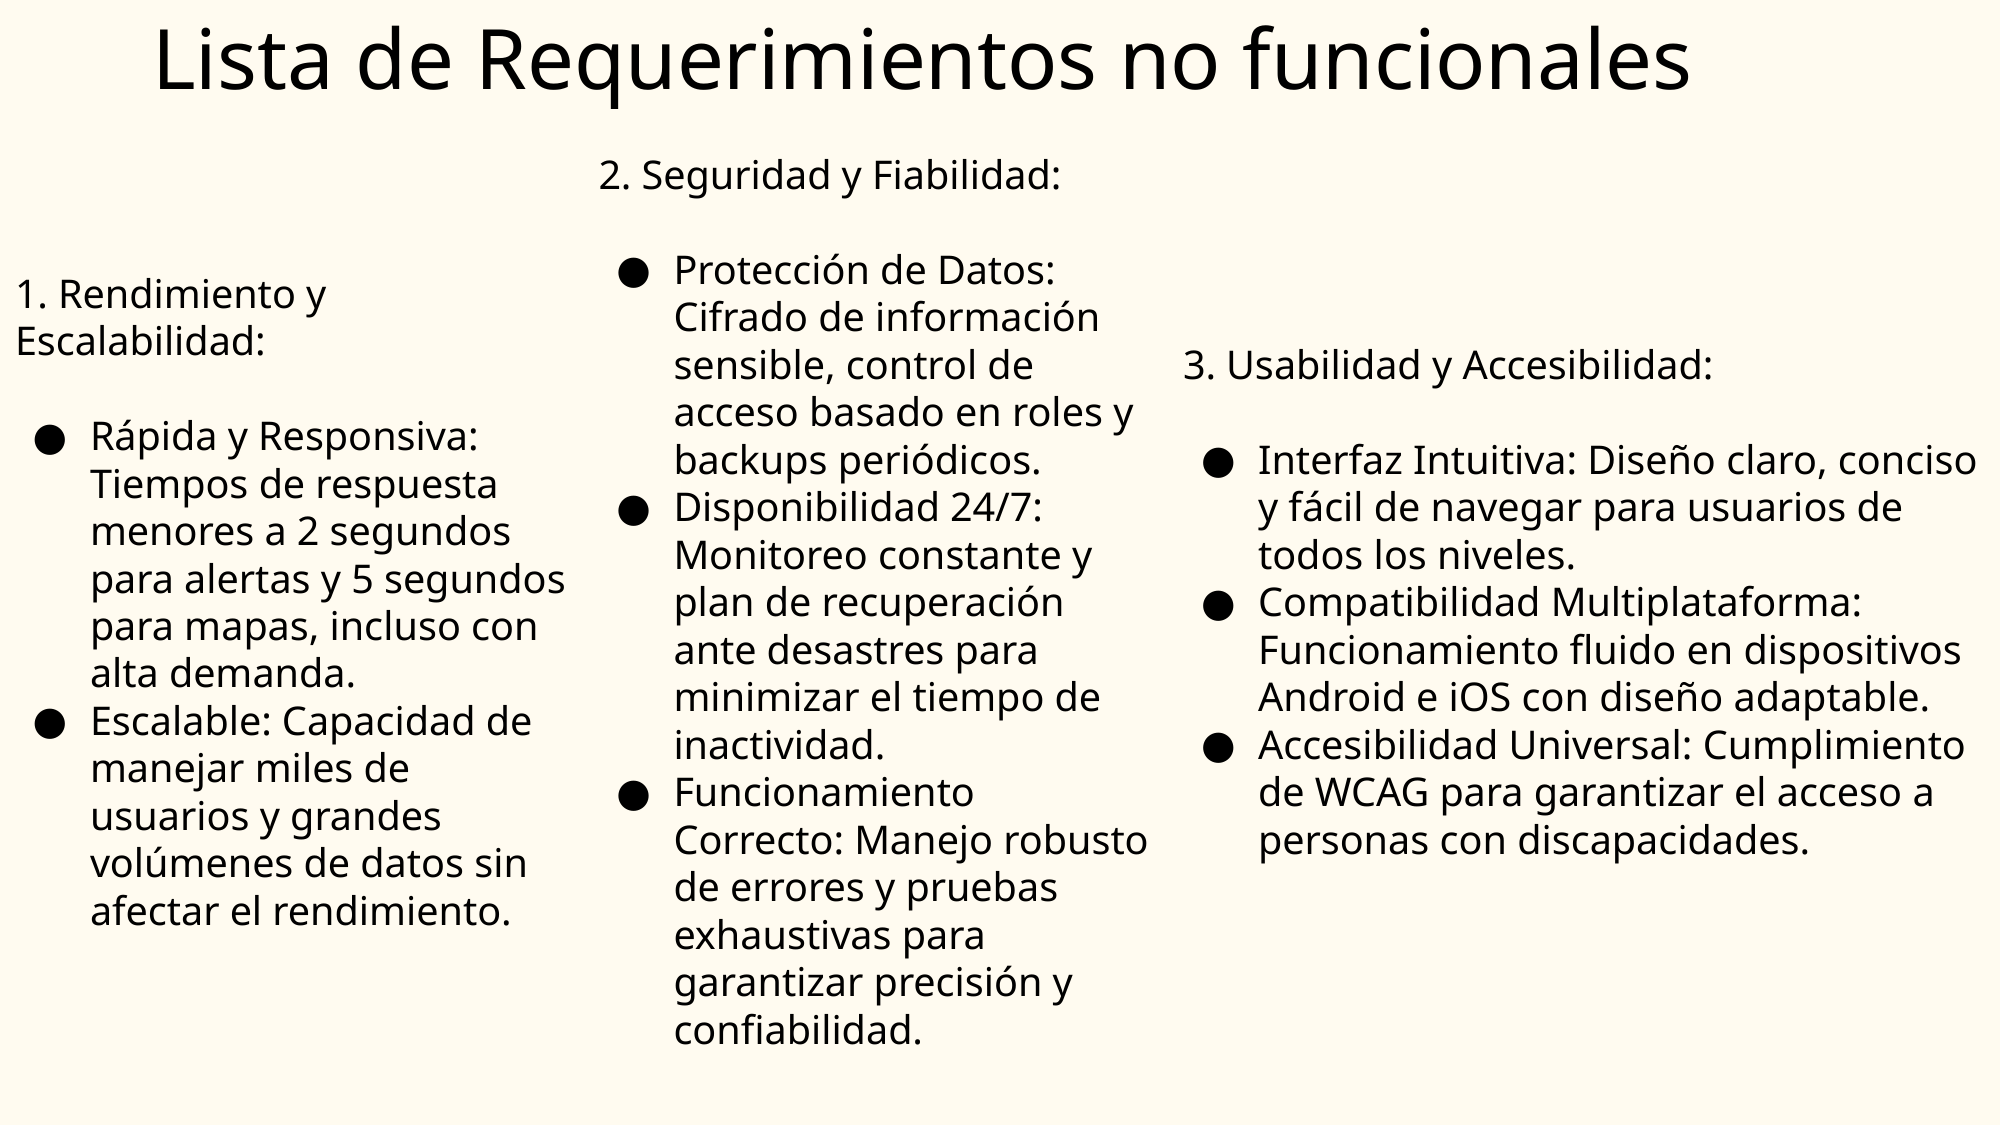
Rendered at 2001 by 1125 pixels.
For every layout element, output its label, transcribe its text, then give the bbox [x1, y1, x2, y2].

text_box 1. Rendimiento y Escalabilidad: Rápida y Responsiva: Tiempos de respuesta menores a 2 segundos para alertas y 5 segundos para mapas, incluso con alta demanda. Escalable: Capacidad de manejar miles de usuarios y grandes volúmenes de datos sin afectar el rendimiento. [0, 124, 583, 1125]
title Lista de Requerimientos no funcionales [137, 0, 1863, 124]
text_box 2. Seguridad y Fiabilidad: Protección de Datos: Cifrado de información sensible, control de acceso basado en roles y backups periódicos. Disponibilidad 24/7: Monitoreo constante y plan de recuperación ante desastres para minimizar el tiempo de inactividad. Funcionamiento Correcto: Manejo robusto de errores y pruebas exhaustivas para garantizar precisión y confiabilidad. [583, 124, 1168, 1125]
text_box 3. Usabilidad y Accesibilidad: Interfaz Intuitiva: Diseño claro, conciso y fácil de navegar para usuarios de todos los niveles. Compatibilidad Multiplataforma: Funcionamiento fluido en dispositivos Android e iOS con diseño adaptable. Accesibilidad Universal: Cumplimiento de WCAG para garantizar el acceso a personas con discapacidades. [1168, 124, 2000, 1125]
